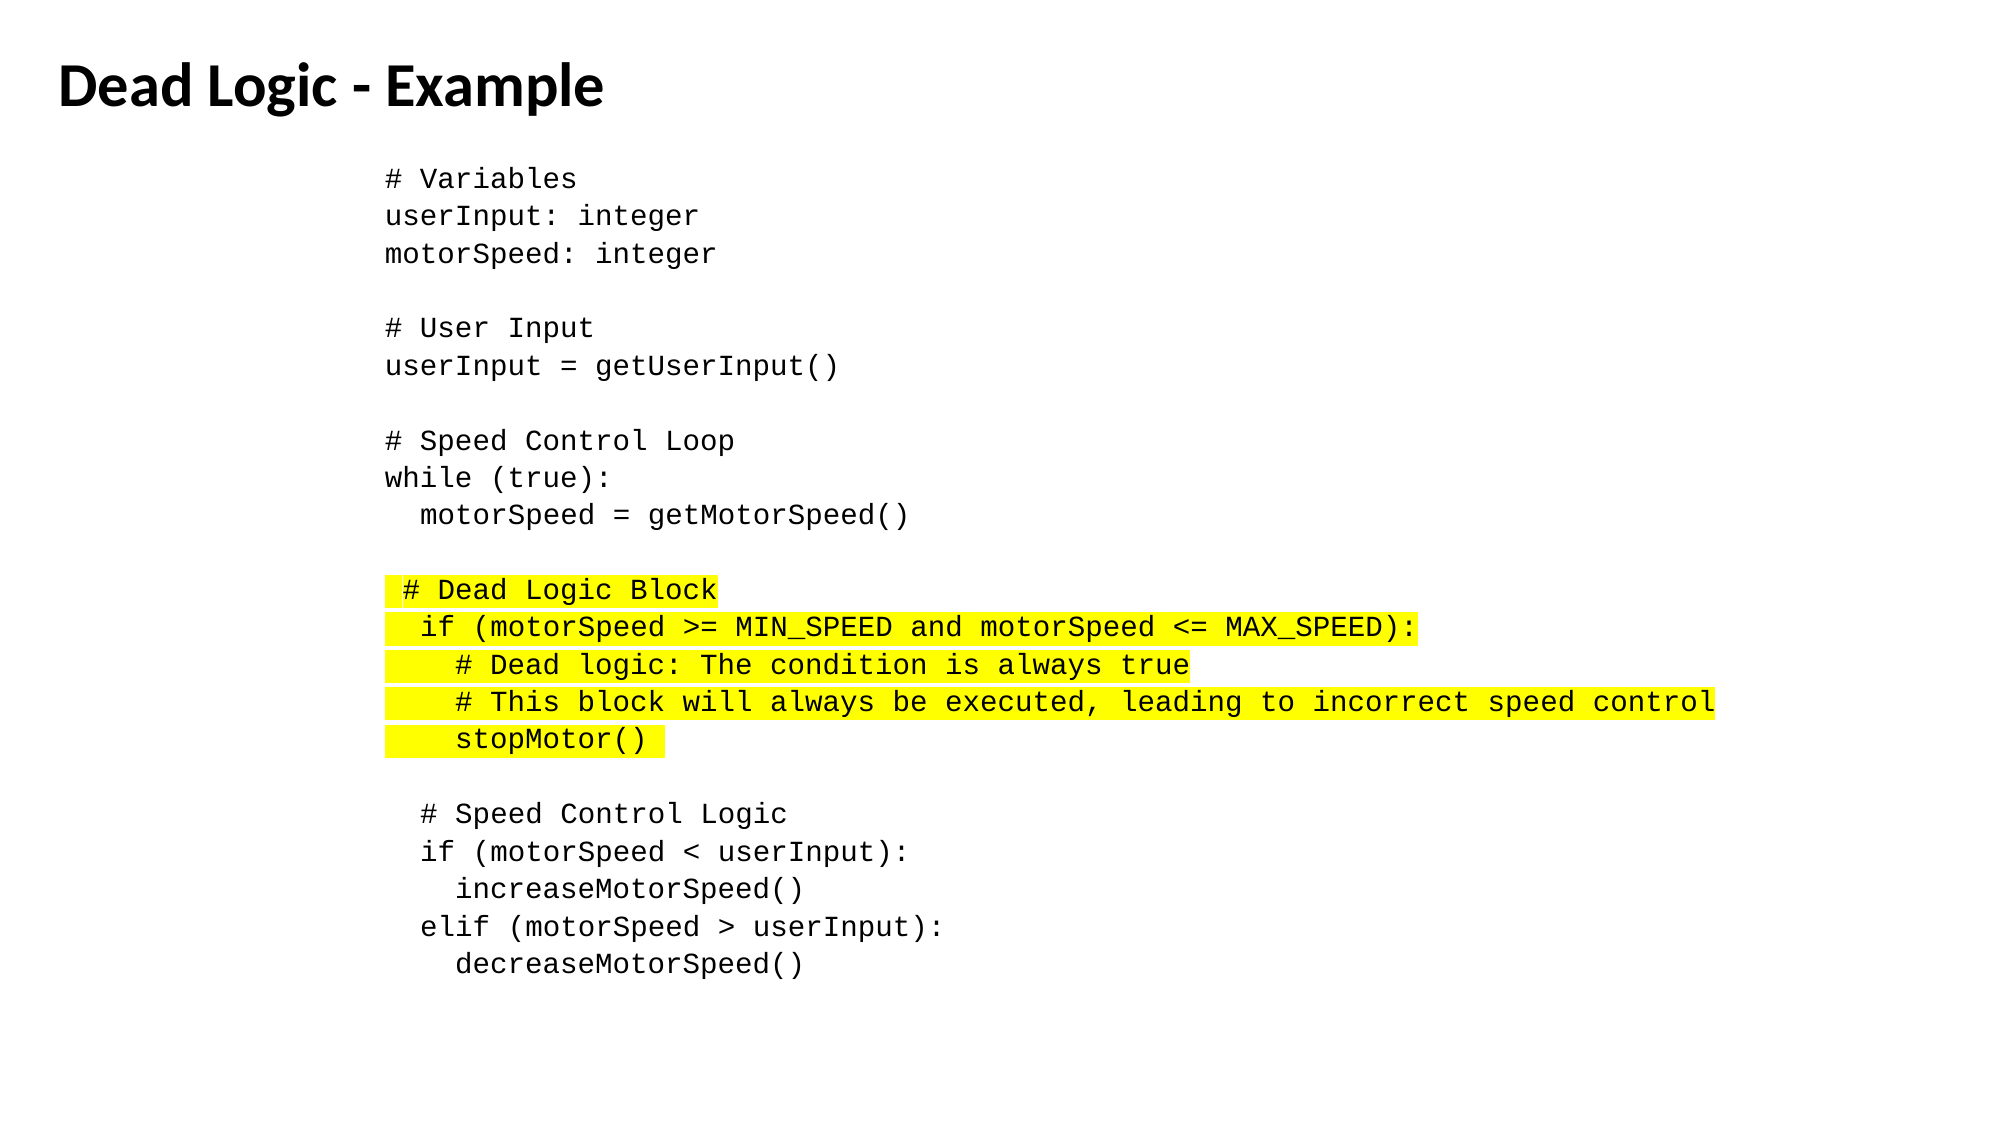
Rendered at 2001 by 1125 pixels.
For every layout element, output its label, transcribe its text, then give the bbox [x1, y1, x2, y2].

text_box # Variables userInput: integer motorSpeed: integer # User Input userInput = getUserInput() # Speed Control Loop while (true): motorSpeed = getMotorSpeed() # Dead Logic Block if (motorSpeed >= MIN_SPEED and motorSpeed <= MAX_SPEED): # Dead logic: The condition is always true # This block will always be executed, leading to incorrect speed control stopMotor() # Speed Control Logic if (motorSpeed < userInput): increaseMotorSpeed() elif (motorSpeed > userInput): decreaseMotorSpeed() [370, 149, 1823, 1014]
text_box Dead Logic - Example [43, 36, 1872, 127]
